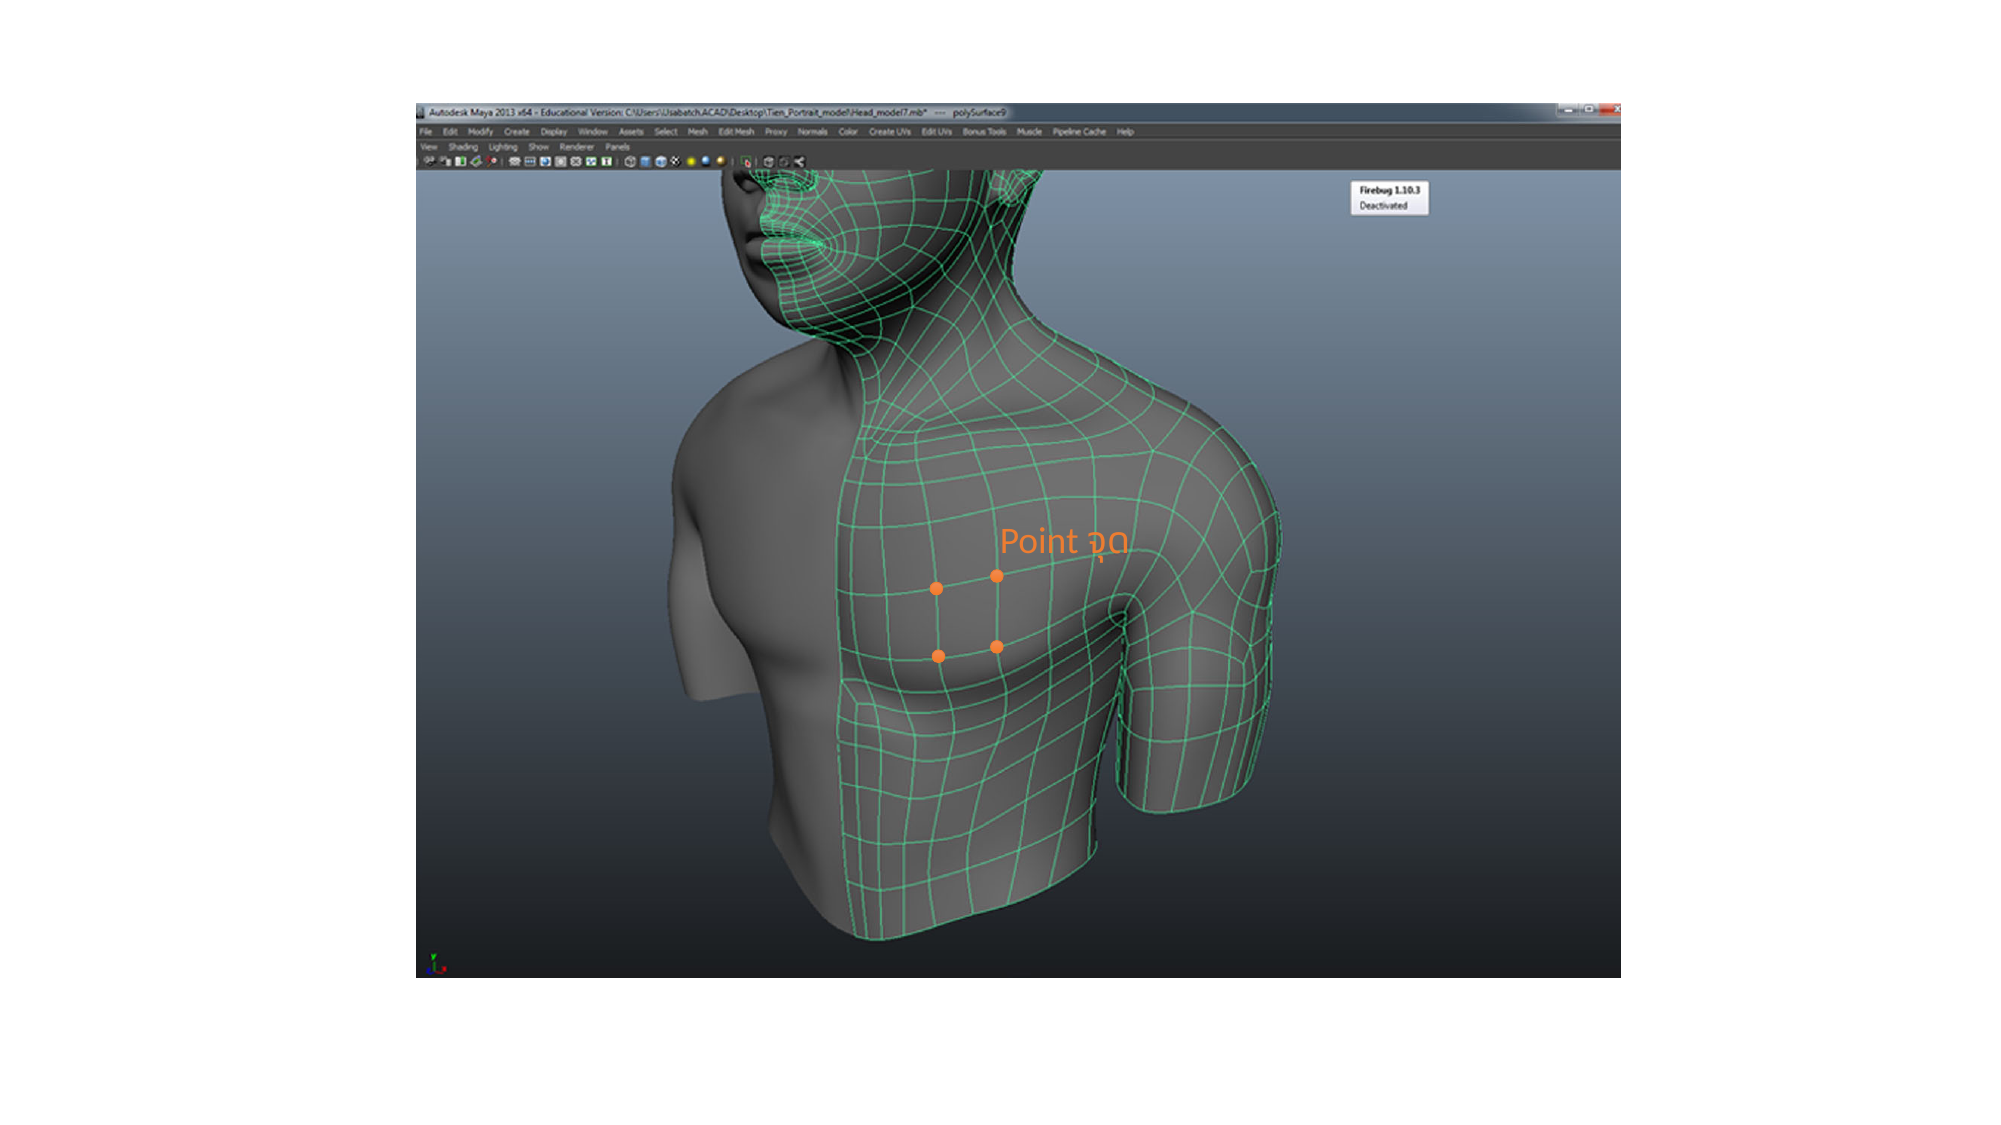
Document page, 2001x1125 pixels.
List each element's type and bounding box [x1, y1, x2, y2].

picture [416, 103, 1621, 978]
